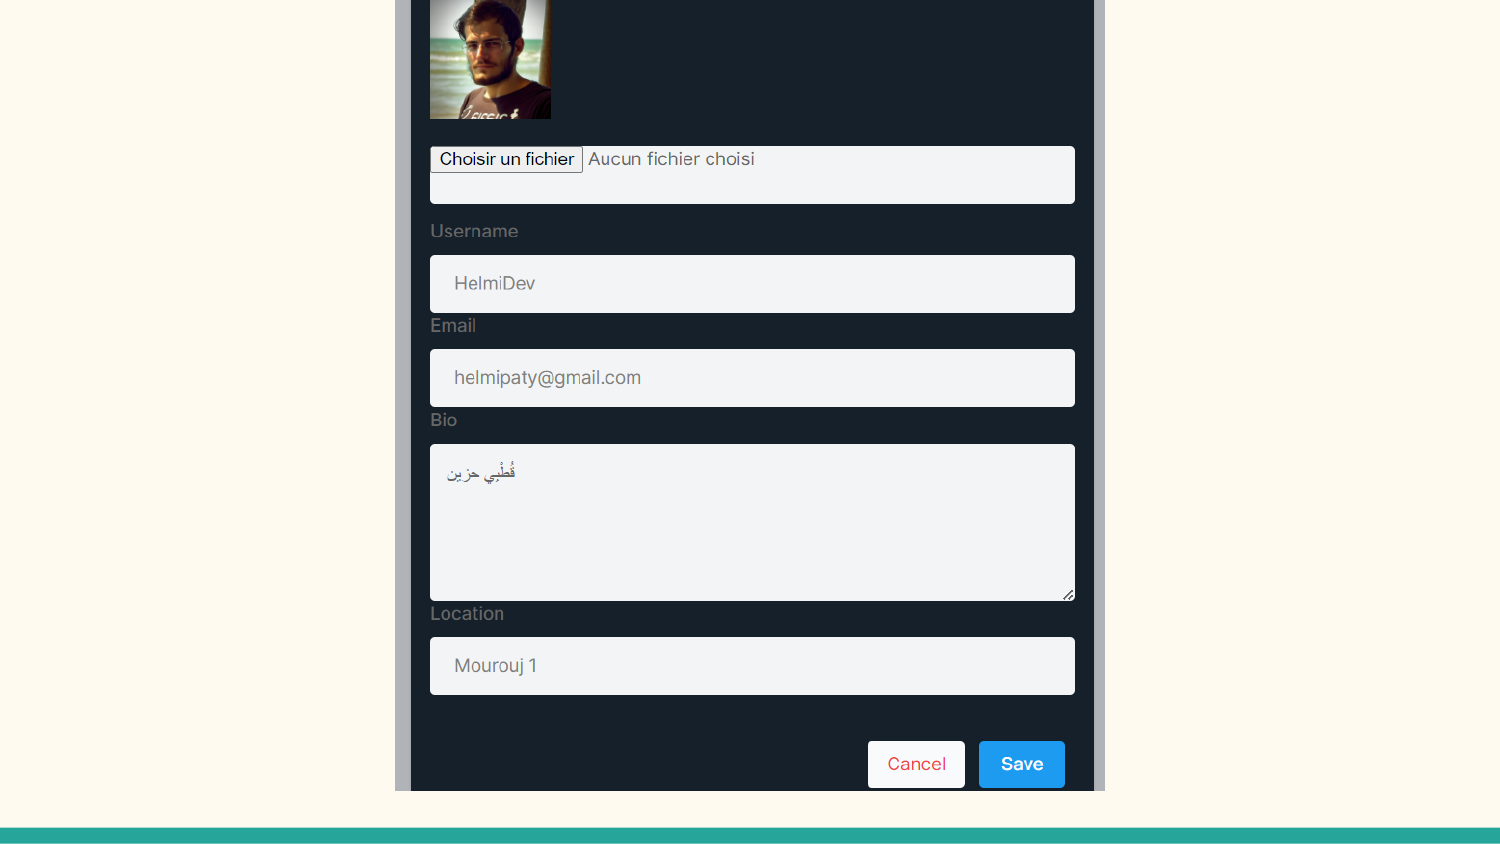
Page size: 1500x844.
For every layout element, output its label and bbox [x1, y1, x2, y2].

text_box [0, 827, 1500, 844]
picture [395, 0, 1105, 791]
